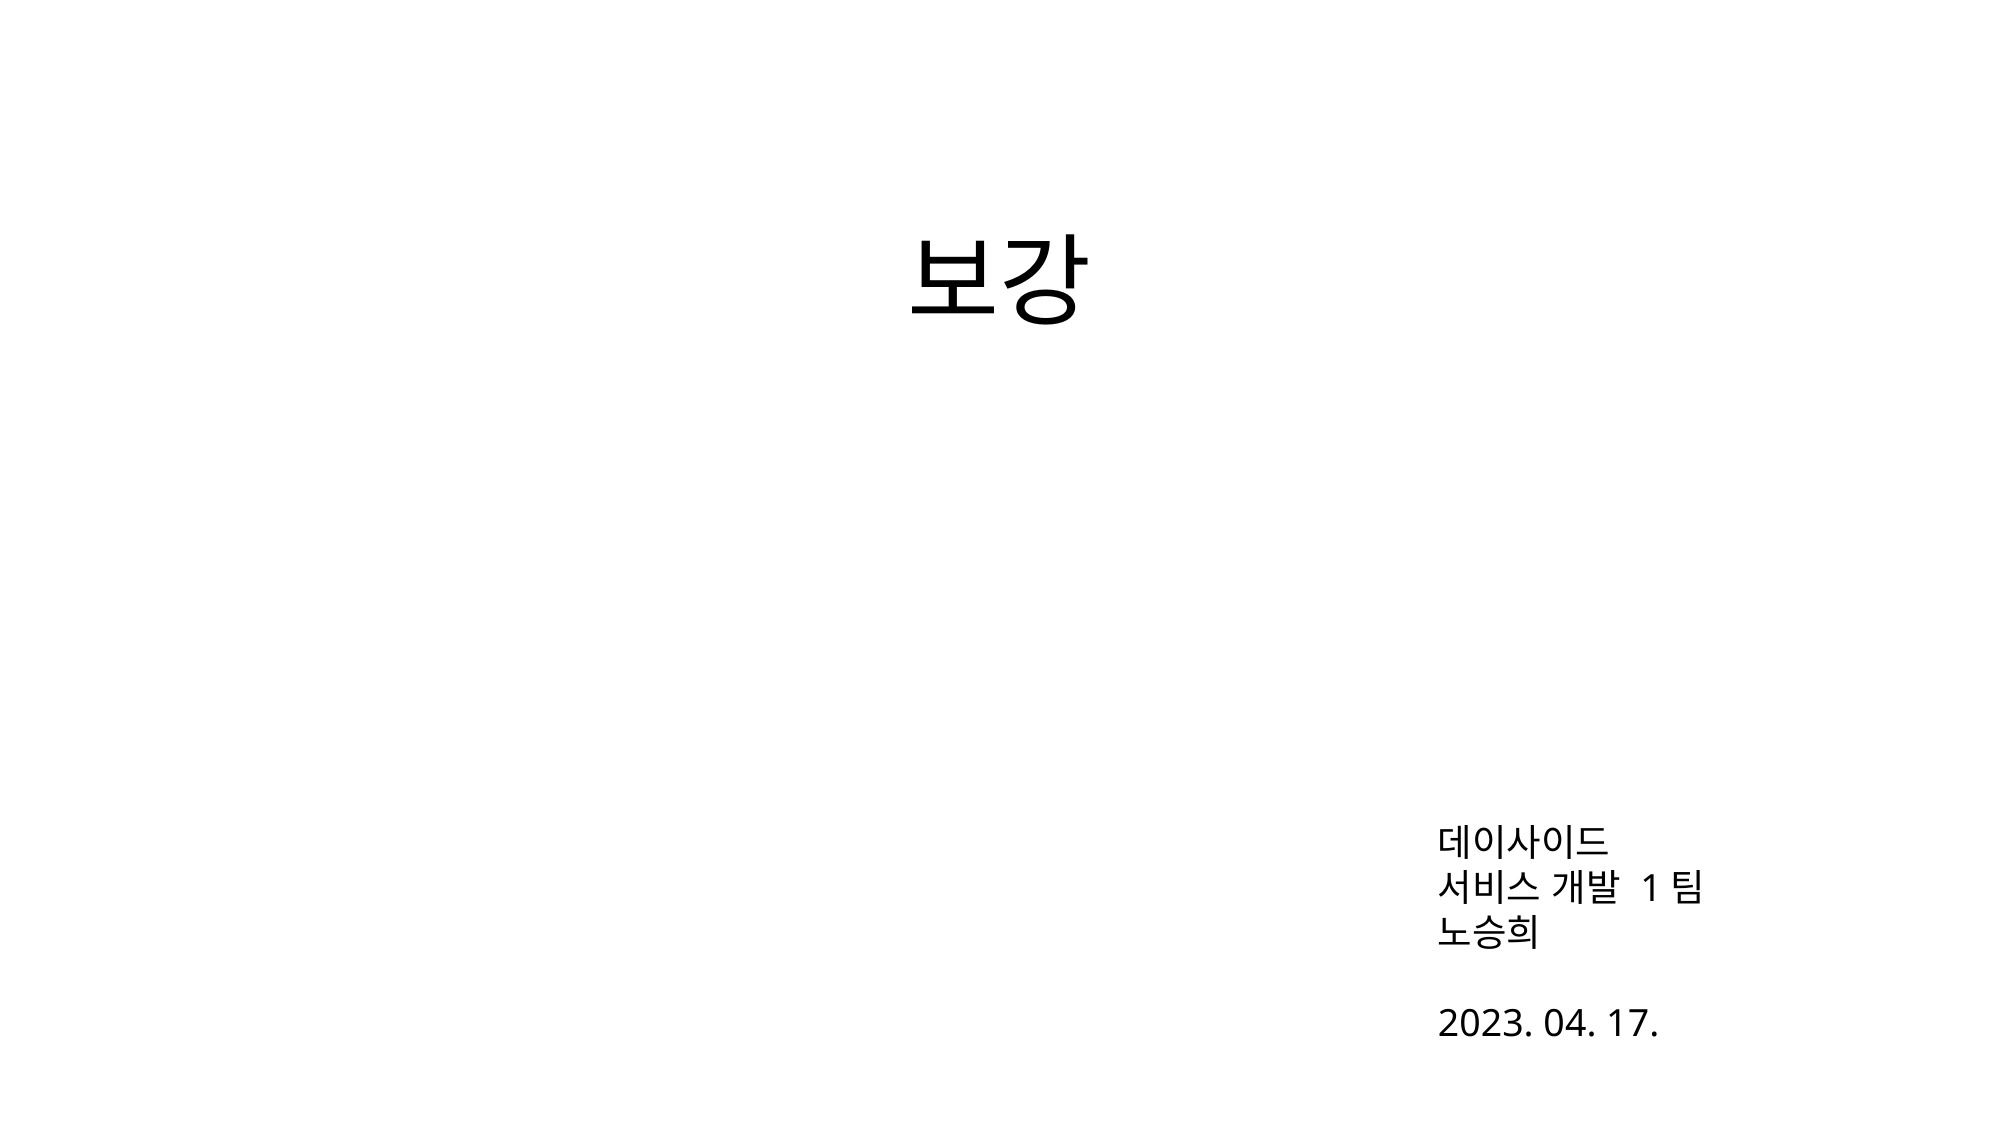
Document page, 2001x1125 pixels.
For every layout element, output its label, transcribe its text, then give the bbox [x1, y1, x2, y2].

text_box 데이사이드 서비스 개발 1팀 노승희 2023. 04. 17. [1423, 811, 1721, 1052]
text_box 보강 [893, 209, 1107, 345]
